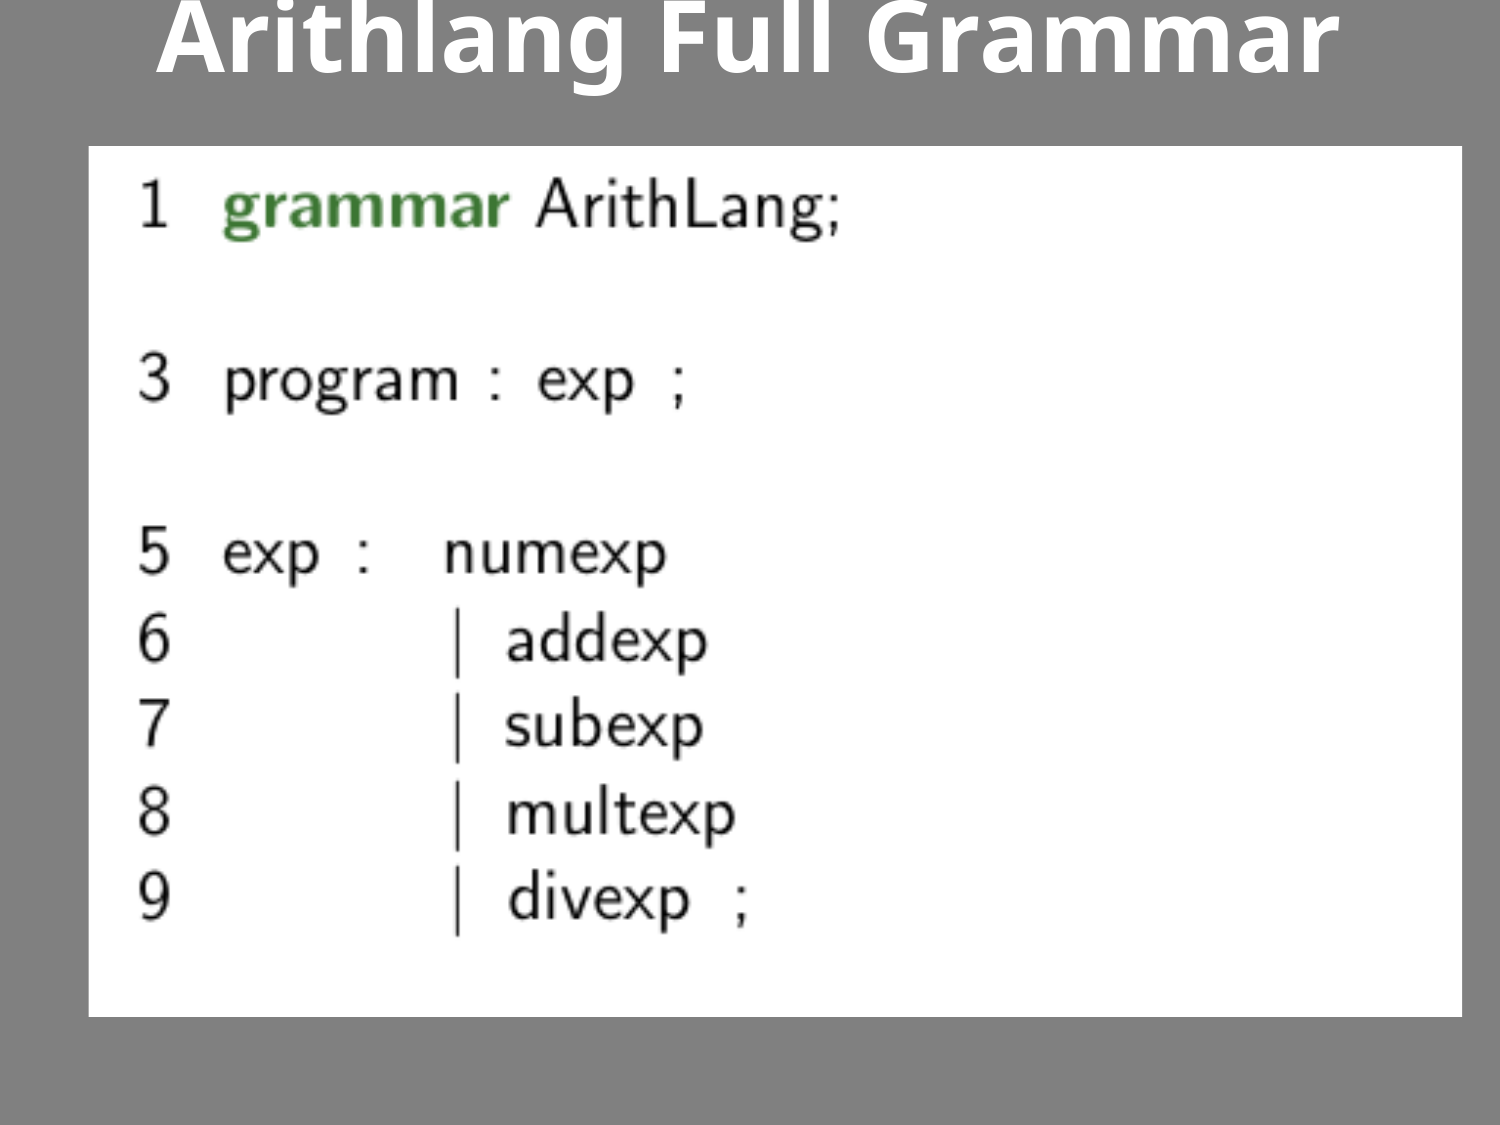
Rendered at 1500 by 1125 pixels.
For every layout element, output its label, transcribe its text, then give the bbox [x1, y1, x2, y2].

picture [88, 146, 1463, 1017]
title Arithlang Full Grammar [0, 0, 1500, 101]
